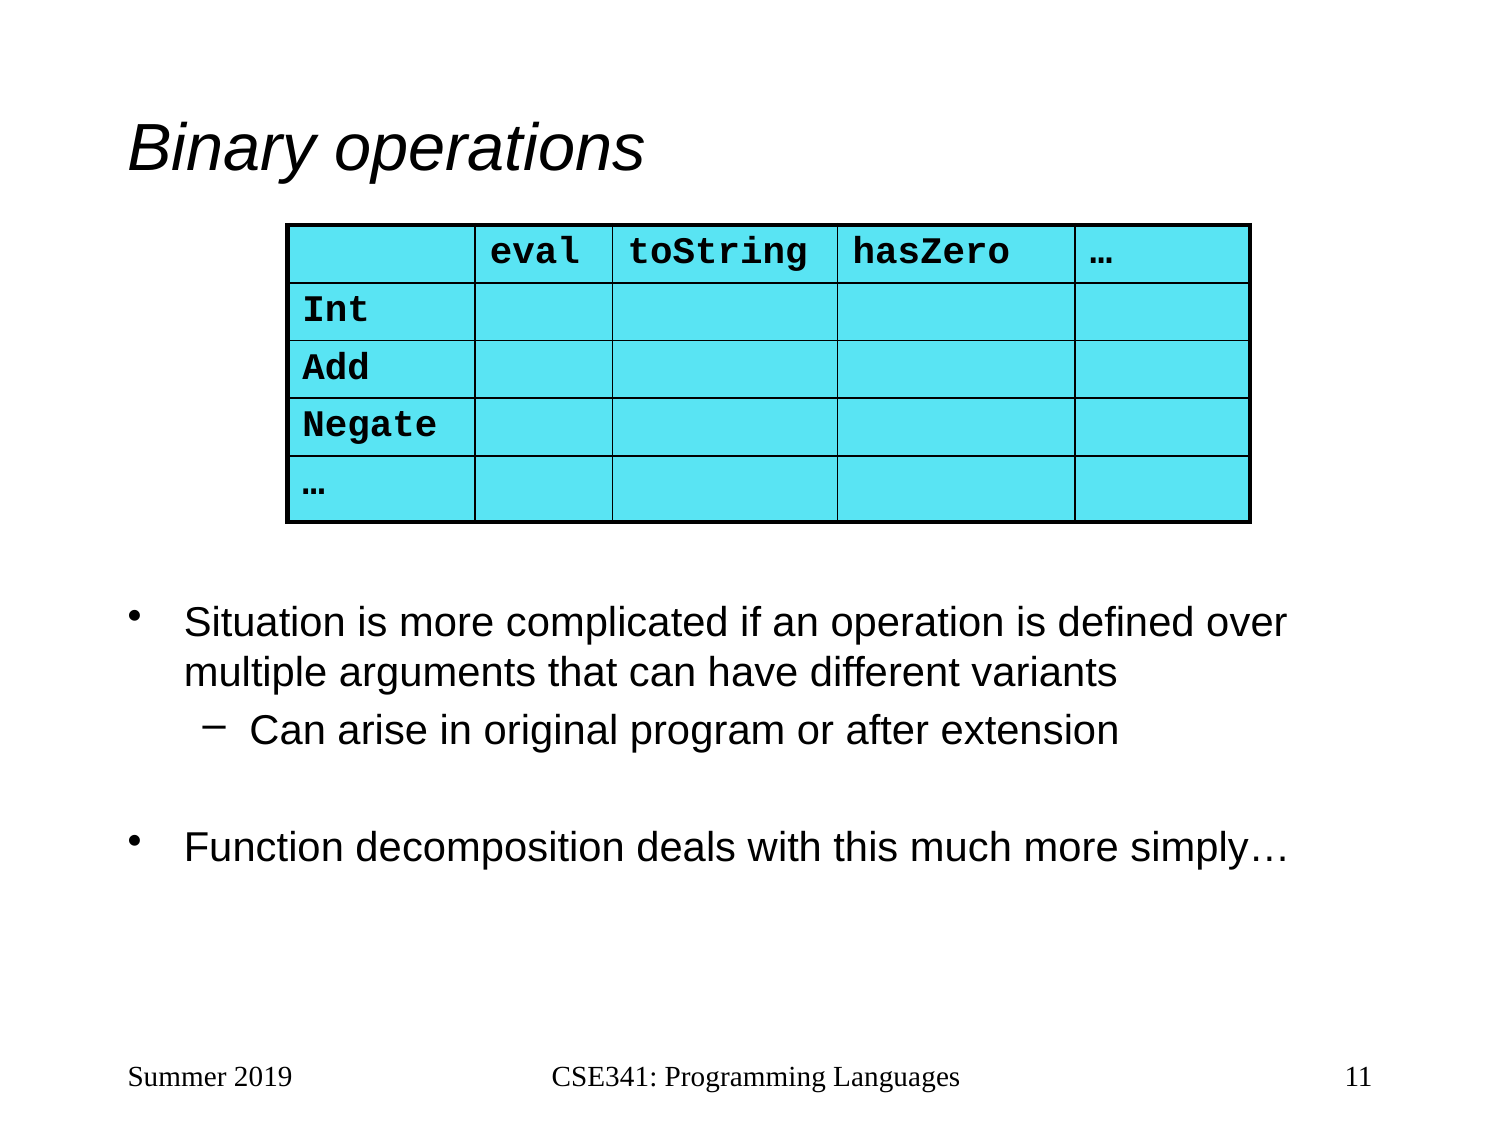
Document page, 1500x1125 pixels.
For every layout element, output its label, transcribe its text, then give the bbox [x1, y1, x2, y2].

table_header toString [613, 227, 837, 282]
table_cell [1076, 399, 1248, 455]
list Situation is more complicated if an operation is defined over multiple arguments that can have different variants Can arise in original program or after extension Function decomposition deals with this much more simply… [112, 587, 1388, 913]
table_cell [476, 399, 612, 455]
slide_number Summer 2019 [112, 1049, 426, 1125]
table_header … [1076, 227, 1248, 282]
table_cell … [290, 457, 474, 520]
table_cell [1076, 284, 1248, 340]
table_cell [838, 457, 1074, 520]
table_cell Negate [290, 399, 474, 455]
table_cell [476, 284, 612, 340]
table_cell [476, 457, 612, 520]
table_header [290, 227, 474, 282]
table_cell Add [290, 341, 474, 397]
table_cell [1076, 457, 1248, 520]
table_cell [613, 399, 837, 455]
table_cell [838, 341, 1074, 397]
table_cell [838, 284, 1074, 340]
table_cell [838, 399, 1074, 455]
table_header eval [476, 227, 612, 282]
title Binary operations [112, 49, 1388, 238]
table_cell [613, 284, 837, 340]
table_header hasZero [838, 227, 1074, 282]
table_cell [613, 457, 837, 520]
table_cell [613, 341, 837, 397]
slide_number 11 [1074, 1049, 1388, 1125]
table_cell Int [290, 284, 474, 340]
footer CSE341: Programming Languages [474, 1049, 1038, 1125]
table_cell [476, 341, 612, 397]
table_cell [1076, 341, 1248, 397]
